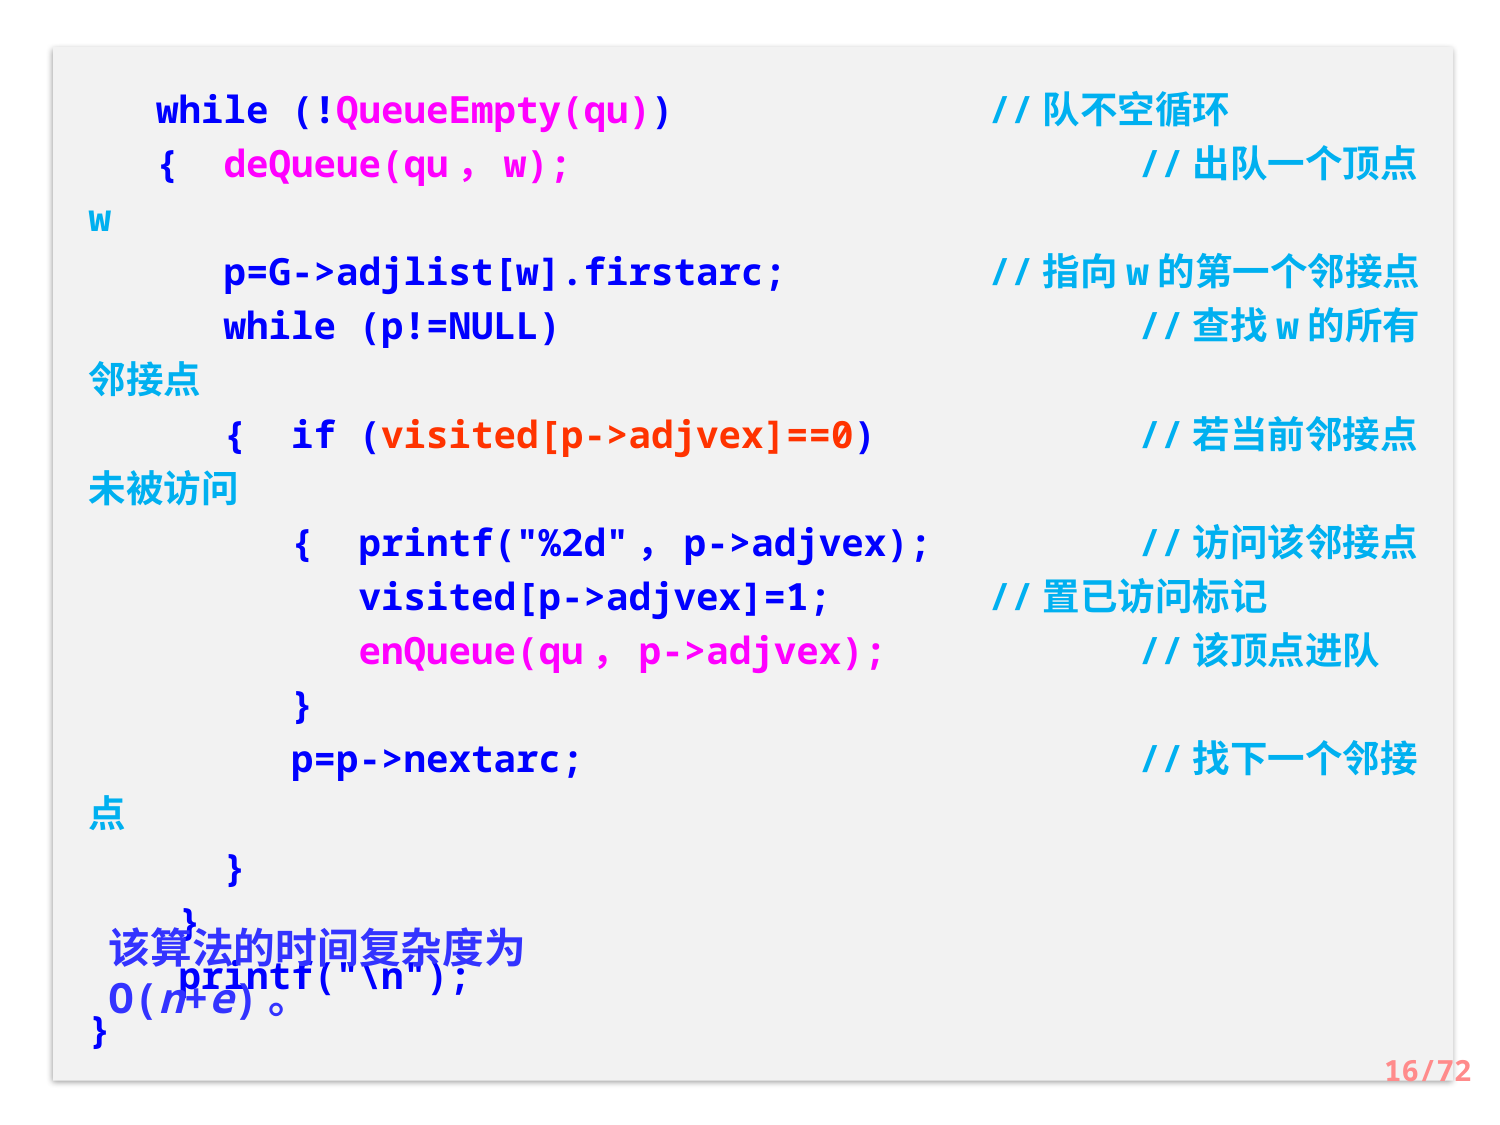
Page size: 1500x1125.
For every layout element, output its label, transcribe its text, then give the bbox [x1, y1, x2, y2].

text_box while (!QueueEmpty(qu)) //队不空循环 { deQueue(qu，w); //出队一个顶点w p=G->adjlist[w].firstarc; //指向w的第一个邻接点 while (p!=NULL) //查找w的所有邻接点 { if (visited[p->adjvex]==0) //若当前邻接点未被访问 { printf("%2d"，p->adjvex); //访问该邻接点 visited[p->adjvex]=1; //置已访问标记 enQueue(qu，p->adjvex); //该顶点进队 } p=p->nextarc; //找下一个邻接点 } } printf("\n"); } [52, 46, 1454, 1081]
slide_number 16/72 [1136, 1042, 1487, 1103]
text_box 该算法的时间复杂度为O(n+e)。 [93, 913, 750, 1029]
